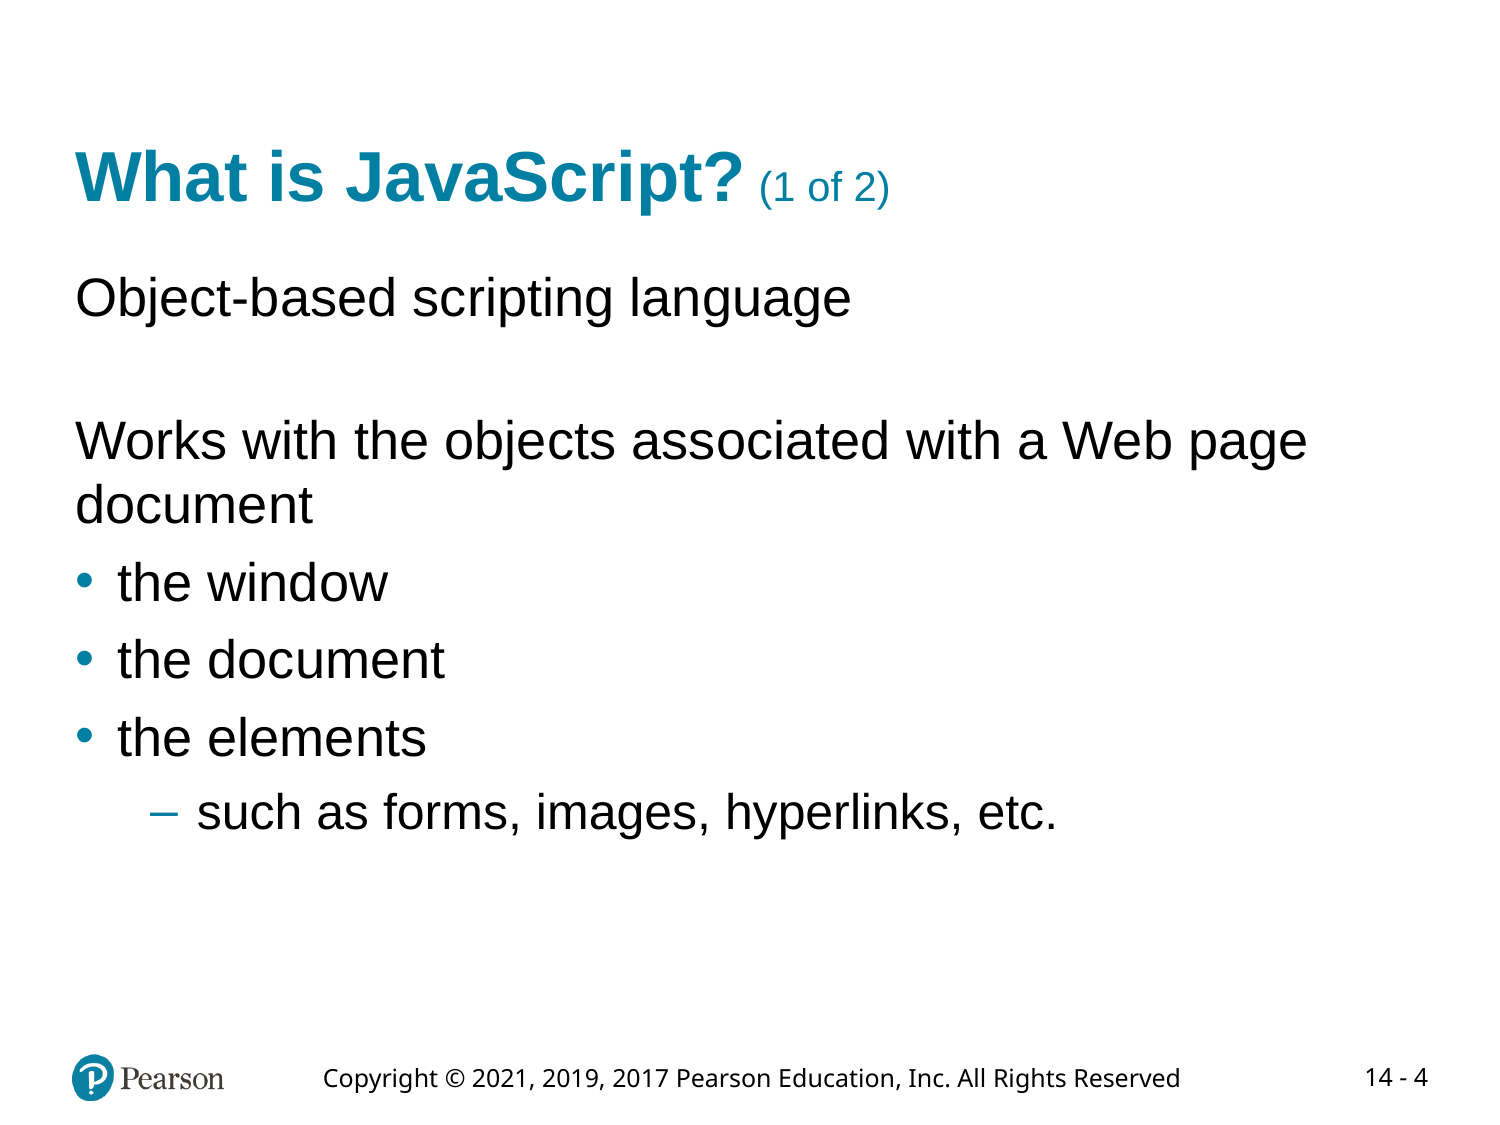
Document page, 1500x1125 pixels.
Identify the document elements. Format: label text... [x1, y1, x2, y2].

title What is JavaScript? (1 of 2) [75, 35, 1363, 216]
list Object-based scripting language Works with the objects associated with a Web page document the window the document the elements such as forms, images, hyperlinks, etc. [75, 262, 1425, 1025]
picture [99, 1054, 224, 1101]
picture [81, 1064, 107, 1089]
picture [72, 1054, 89, 1072]
picture [72, 1087, 83, 1101]
